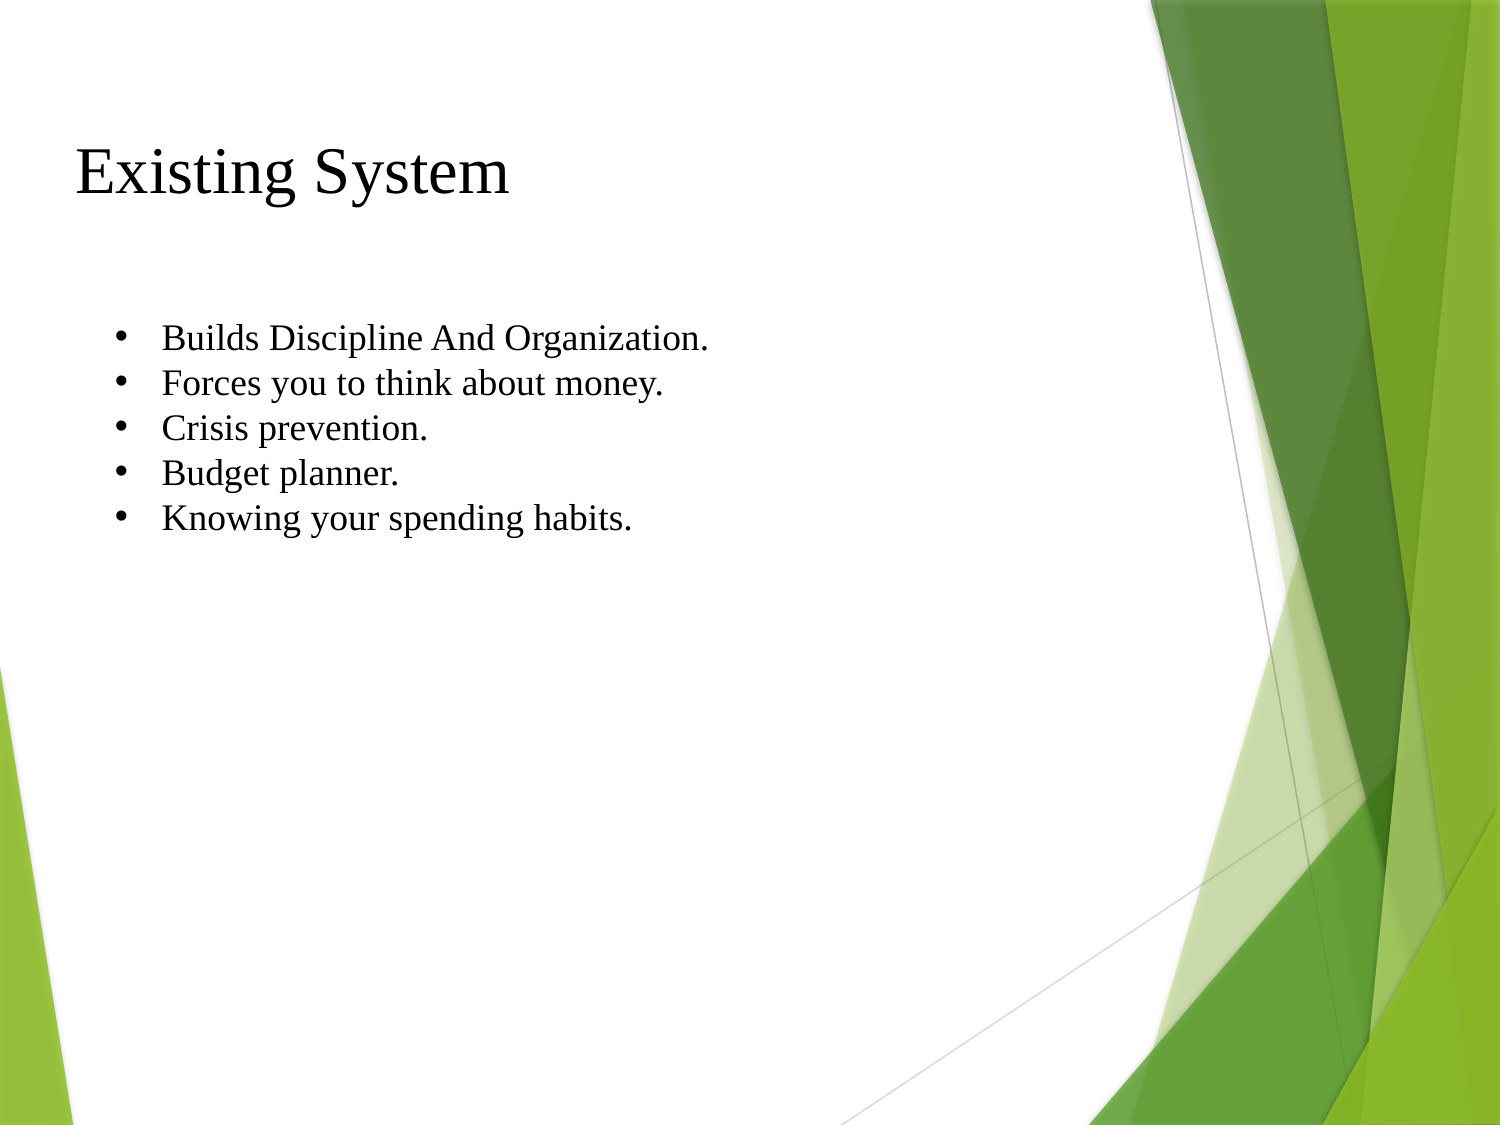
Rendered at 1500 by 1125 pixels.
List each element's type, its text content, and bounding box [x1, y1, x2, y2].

text_box [337, 249, 1450, 366]
text_box Builds Discipline And Organization. Forces you to think about money. Crisis prevention. Budget planner. Knowing your spending habits. [99, 305, 1362, 546]
title Existing System [75, 124, 1138, 315]
